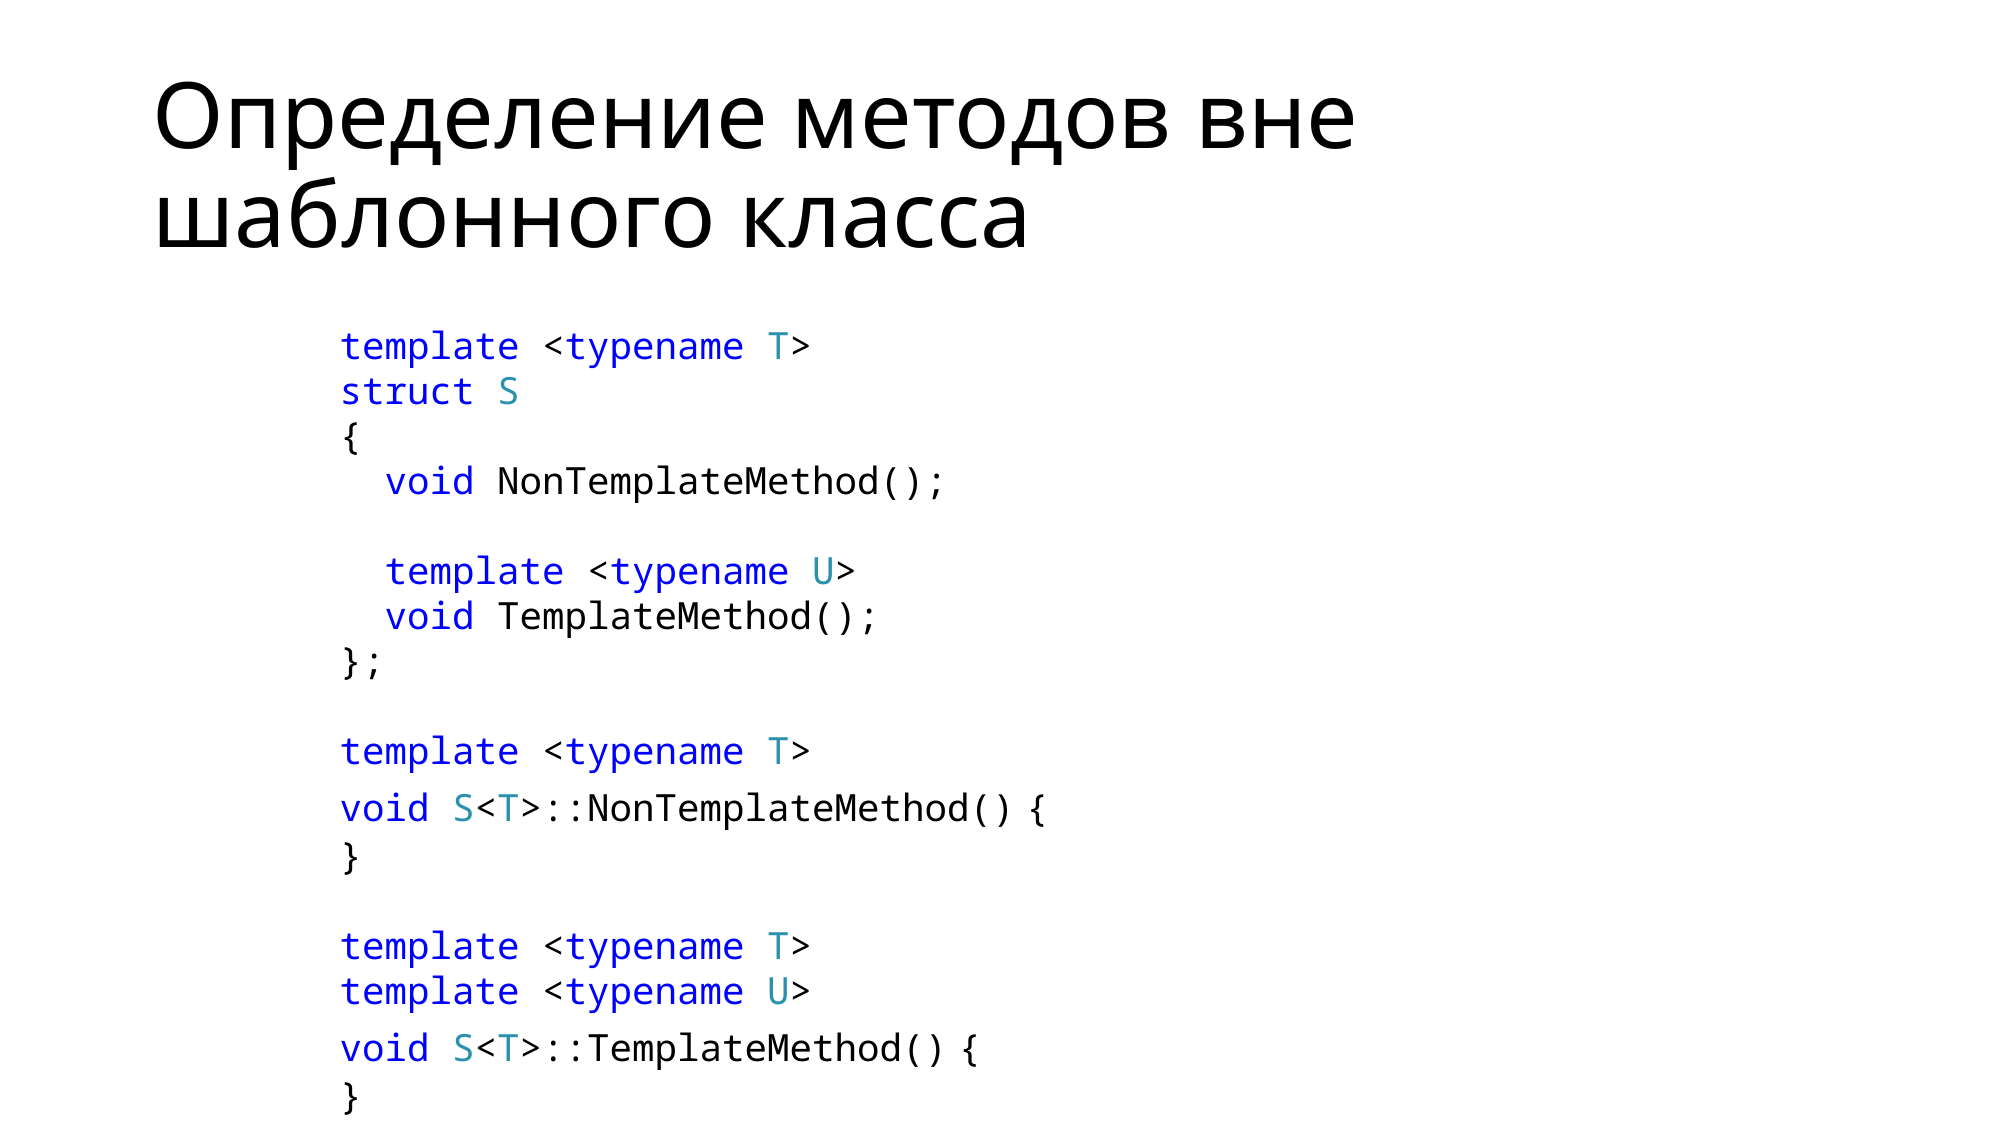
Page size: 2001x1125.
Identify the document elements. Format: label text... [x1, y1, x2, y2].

text_box template <typename T> struct S { void NonTemplateMethod(); template <typename U> void TemplateMethod(); }; template <typename T> void S<T>::NonTemplateMethod() { } template <typename T> template <typename U> void S<T>::TemplateMethod() { } [324, 314, 1688, 1125]
title Определение методов вне шаблонного класса [137, 59, 1863, 278]
